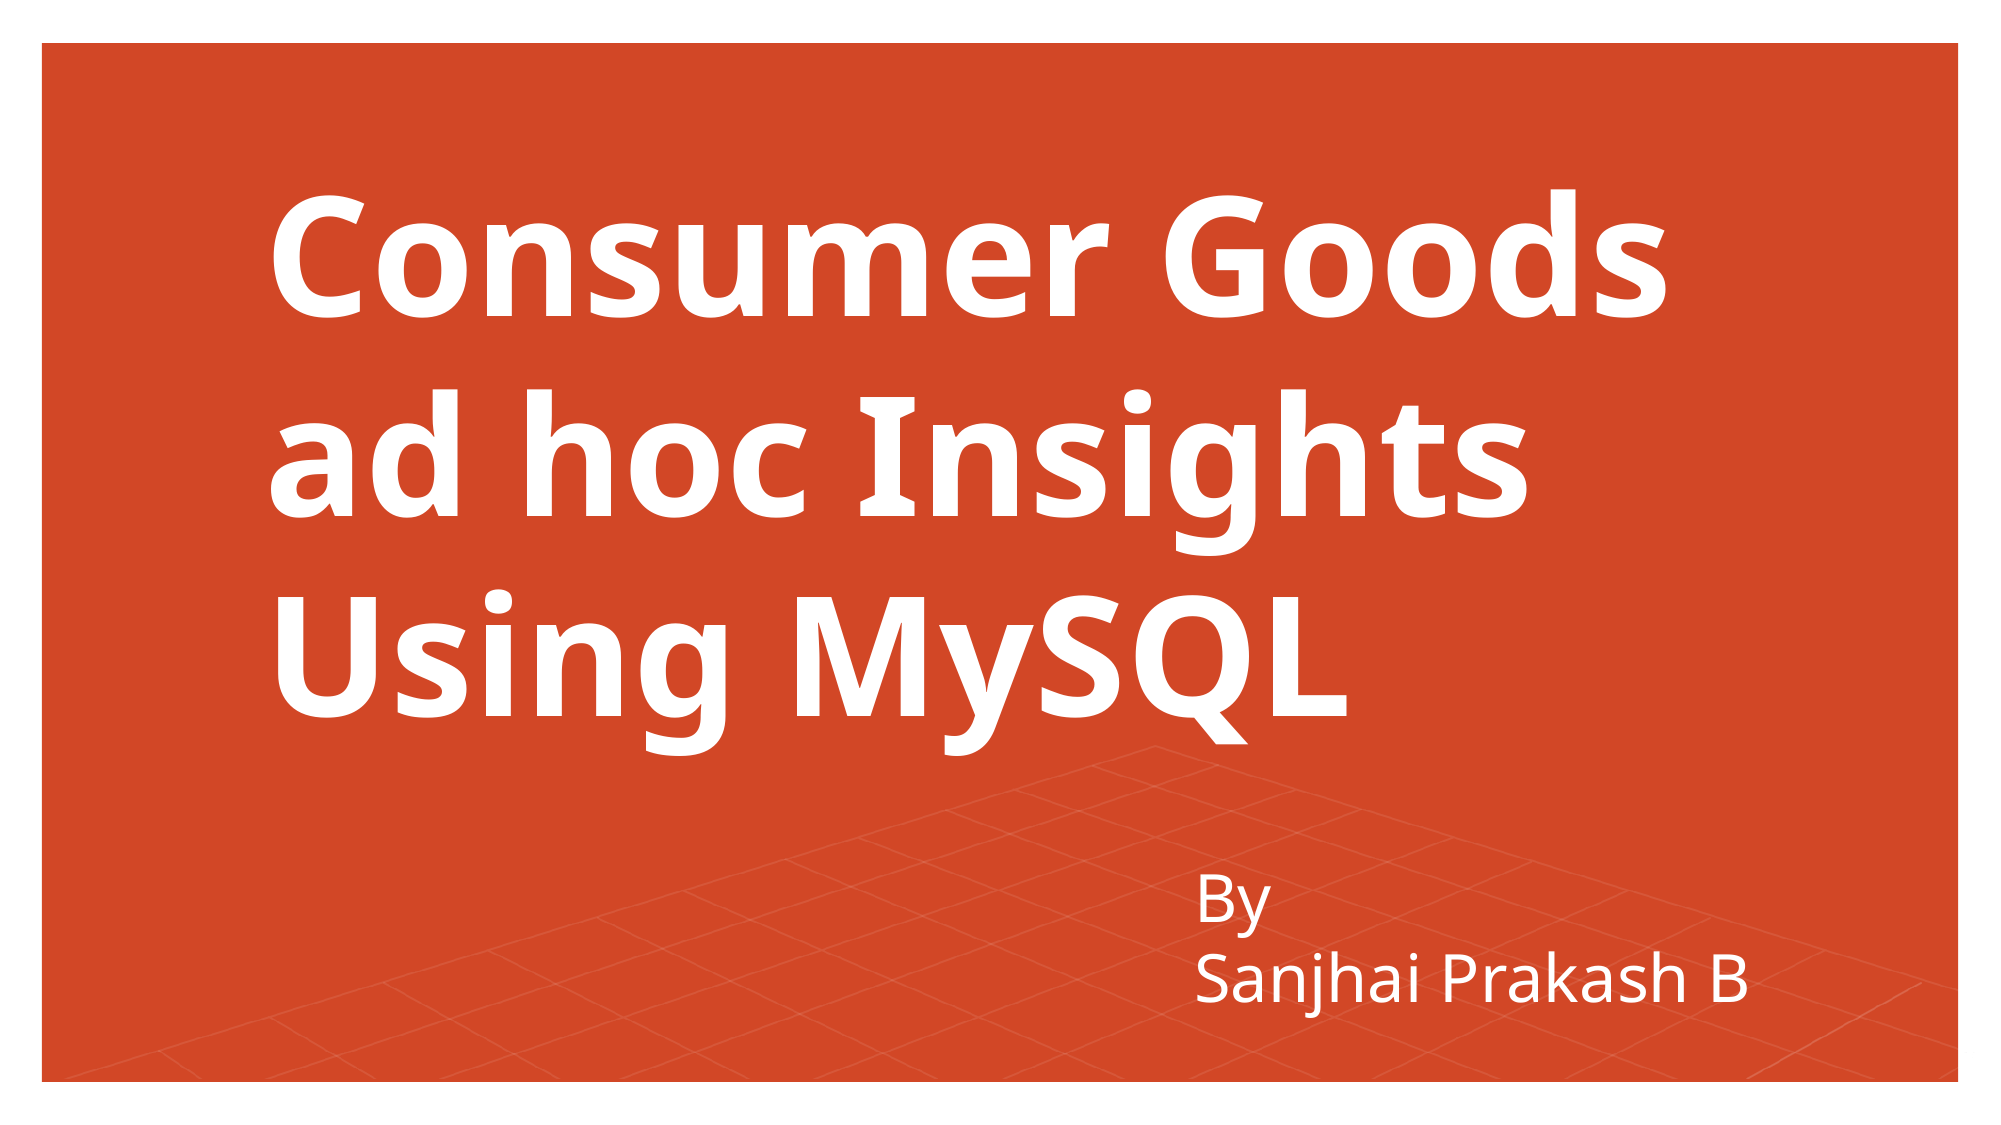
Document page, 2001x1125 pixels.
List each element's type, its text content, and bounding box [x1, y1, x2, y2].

title Consumer Goods ad hoc Insights Using MySQL [249, 149, 1750, 444]
text_box By Sanjhai Prakash B [1179, 848, 1933, 1024]
picture [56, 745, 1979, 1079]
